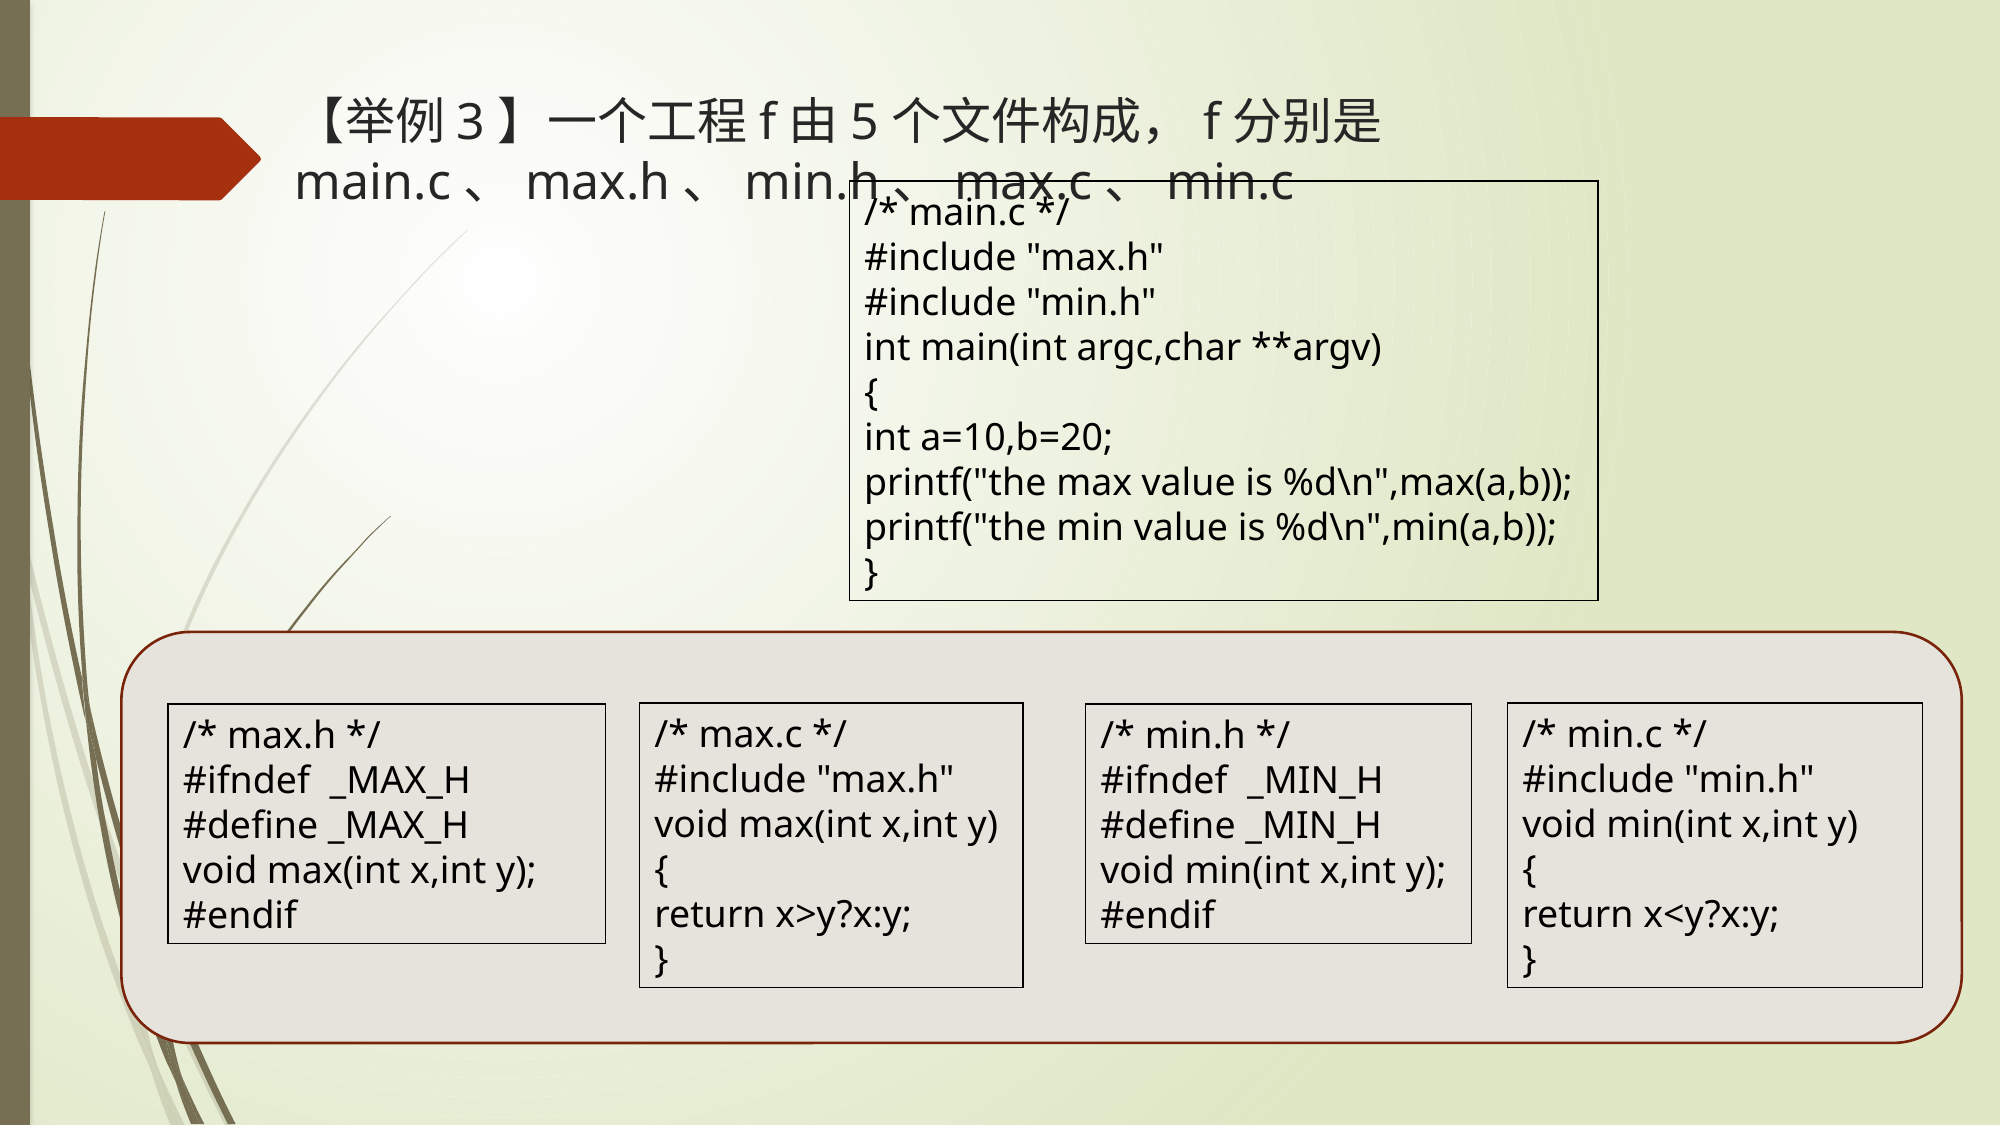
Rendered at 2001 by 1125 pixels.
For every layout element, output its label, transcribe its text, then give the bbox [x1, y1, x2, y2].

text_box [120, 630, 1964, 1045]
text_box /* max.h */ #ifndef _MAX_H #define _MAX_H void max(int x,int y); #endif [168, 703, 606, 944]
text_box /* main.c */ #include "max.h" #include "min.h" int main(int argc,char **argv) { int a=10,b=20; printf("the max value is %d\n",max(a,b)); printf("the min value is %d\n",min(a,b)); } [849, 180, 1598, 601]
text_box /* min.h */ #ifndef _MIN_H #define _MIN_H void min(int x,int y); #endif [1085, 703, 1472, 944]
text_box /* min.c */ #include "min.h" void min(int x,int y) { return x<y?x:y; } [1507, 702, 1923, 988]
text_box /* max.c */ #include "max.h" void max(int x,int y) { return x>y?x:y; } [639, 702, 1023, 988]
title 【举例3】一个工程f由5个文件构成，f分别是main.c、max.h、min.h、max.c、min.c [279, 81, 1975, 226]
